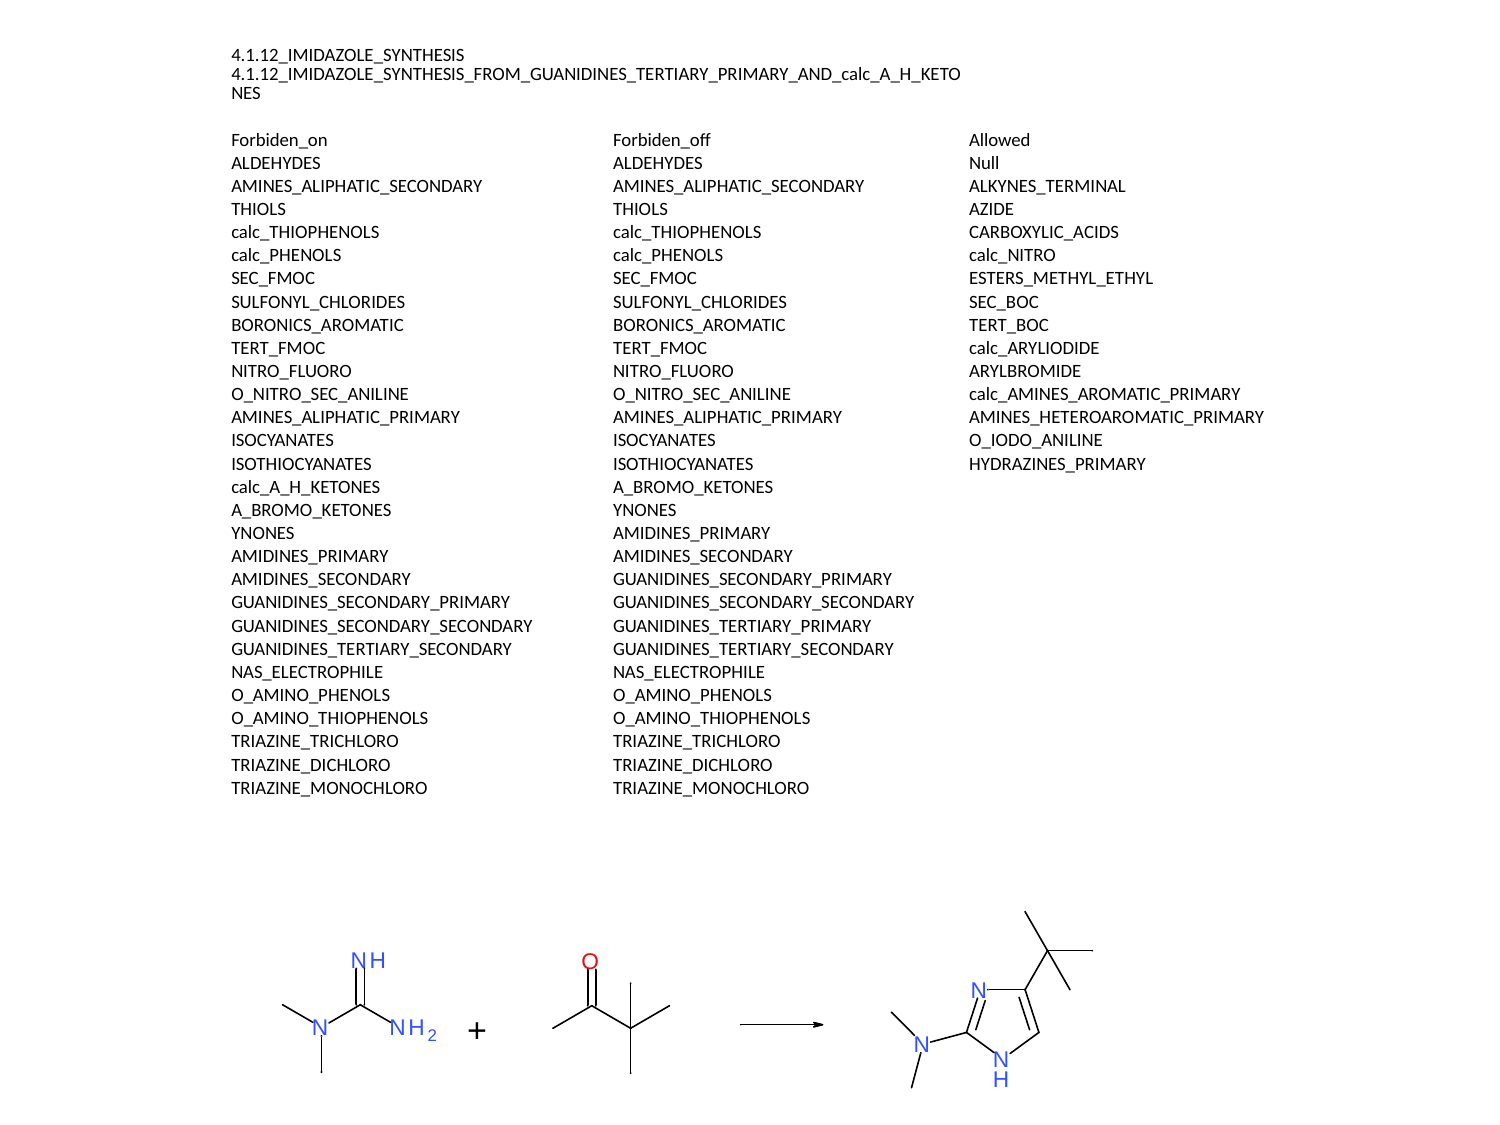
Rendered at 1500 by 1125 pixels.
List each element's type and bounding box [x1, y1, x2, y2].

table_header [230, 43, 1268, 66]
table_cell [230, 66, 1268, 799]
text_box [261, 890, 1112, 1107]
